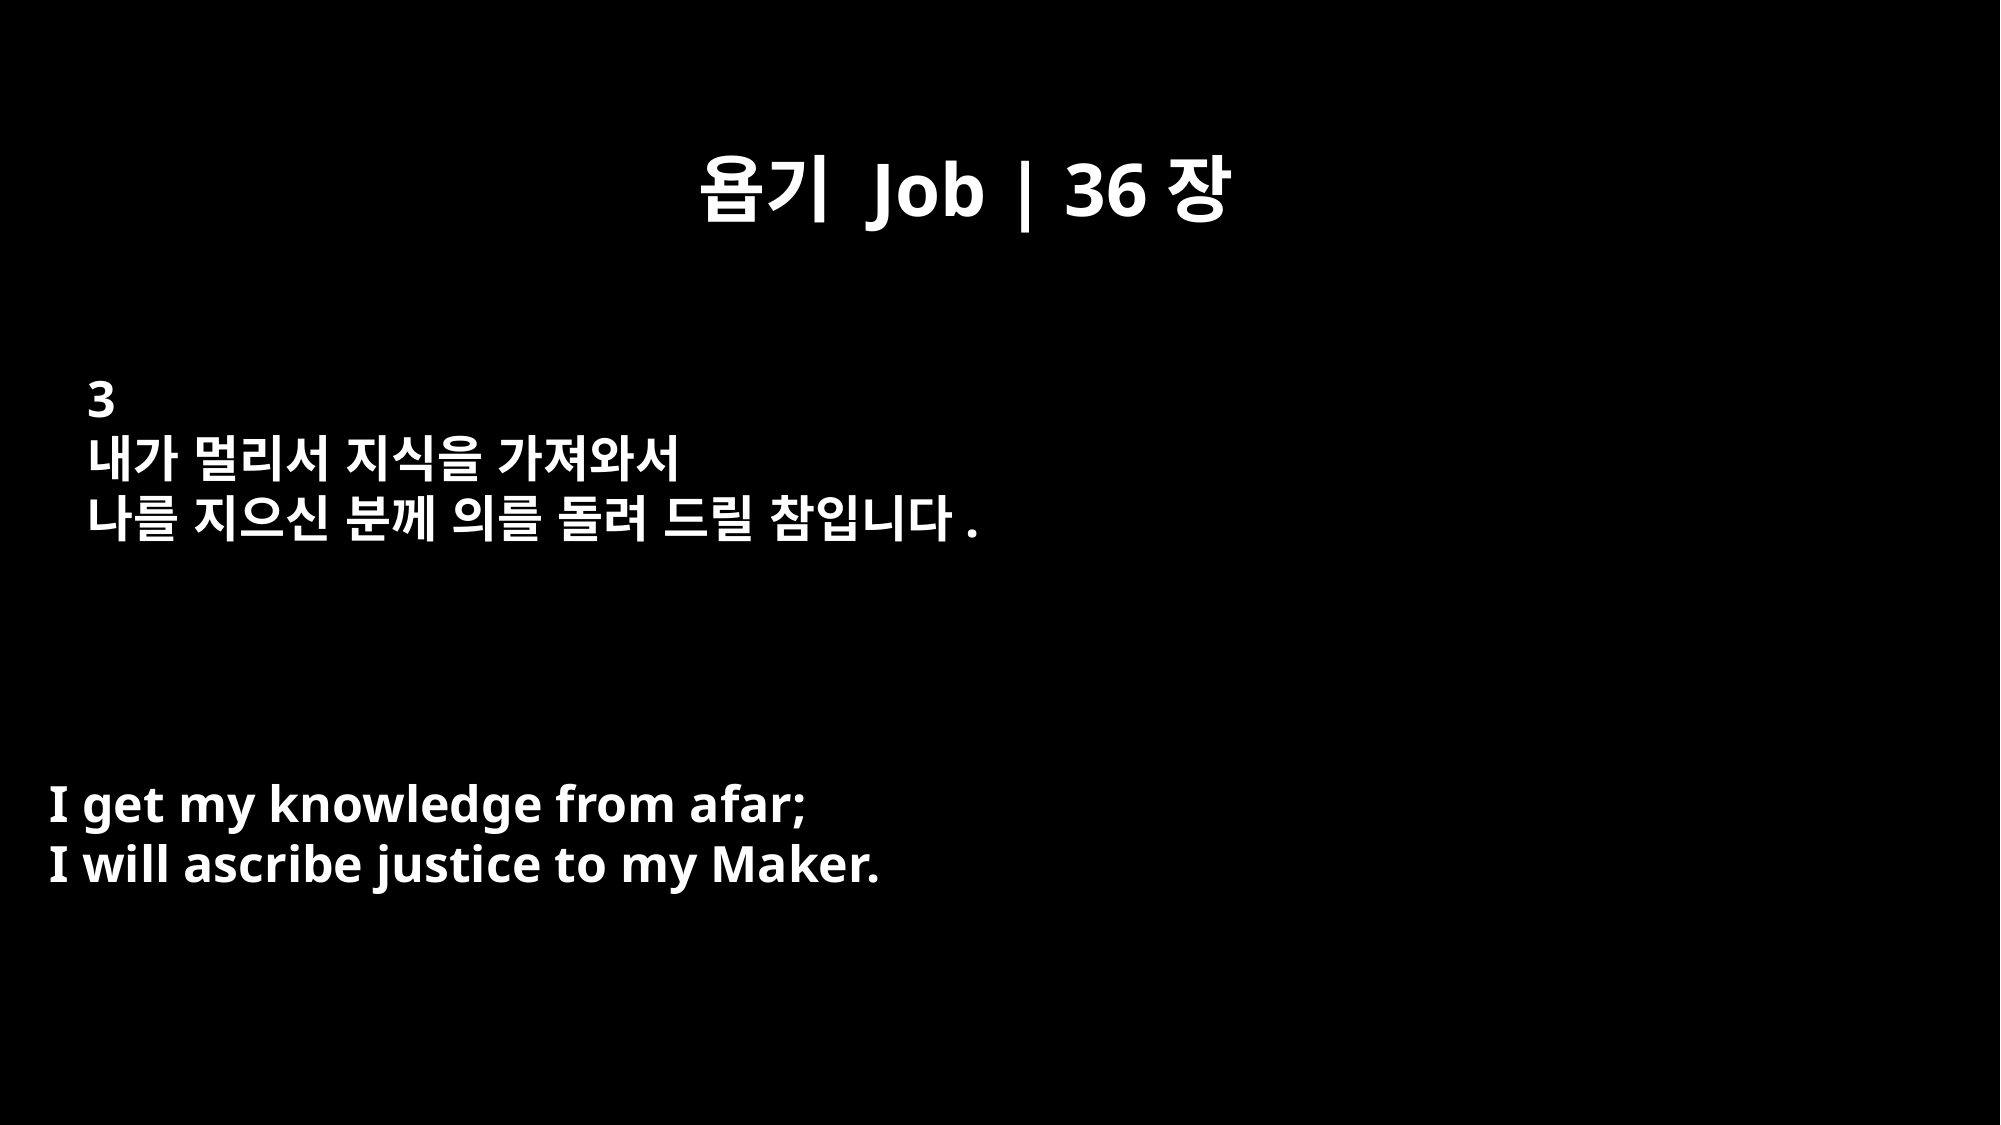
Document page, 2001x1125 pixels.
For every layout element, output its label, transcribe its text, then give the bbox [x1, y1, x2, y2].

text_box 3 내가 멀리서 지식을 가져와서 나를 지으신 분께 의를 돌려 드릴 참입니다. [72, 359, 995, 555]
text_box I get my knowledge from afar; I will ascribe justice to my Maker. [35, 764, 896, 900]
text_box 욥기 Job | 36장 [683, 136, 1249, 239]
